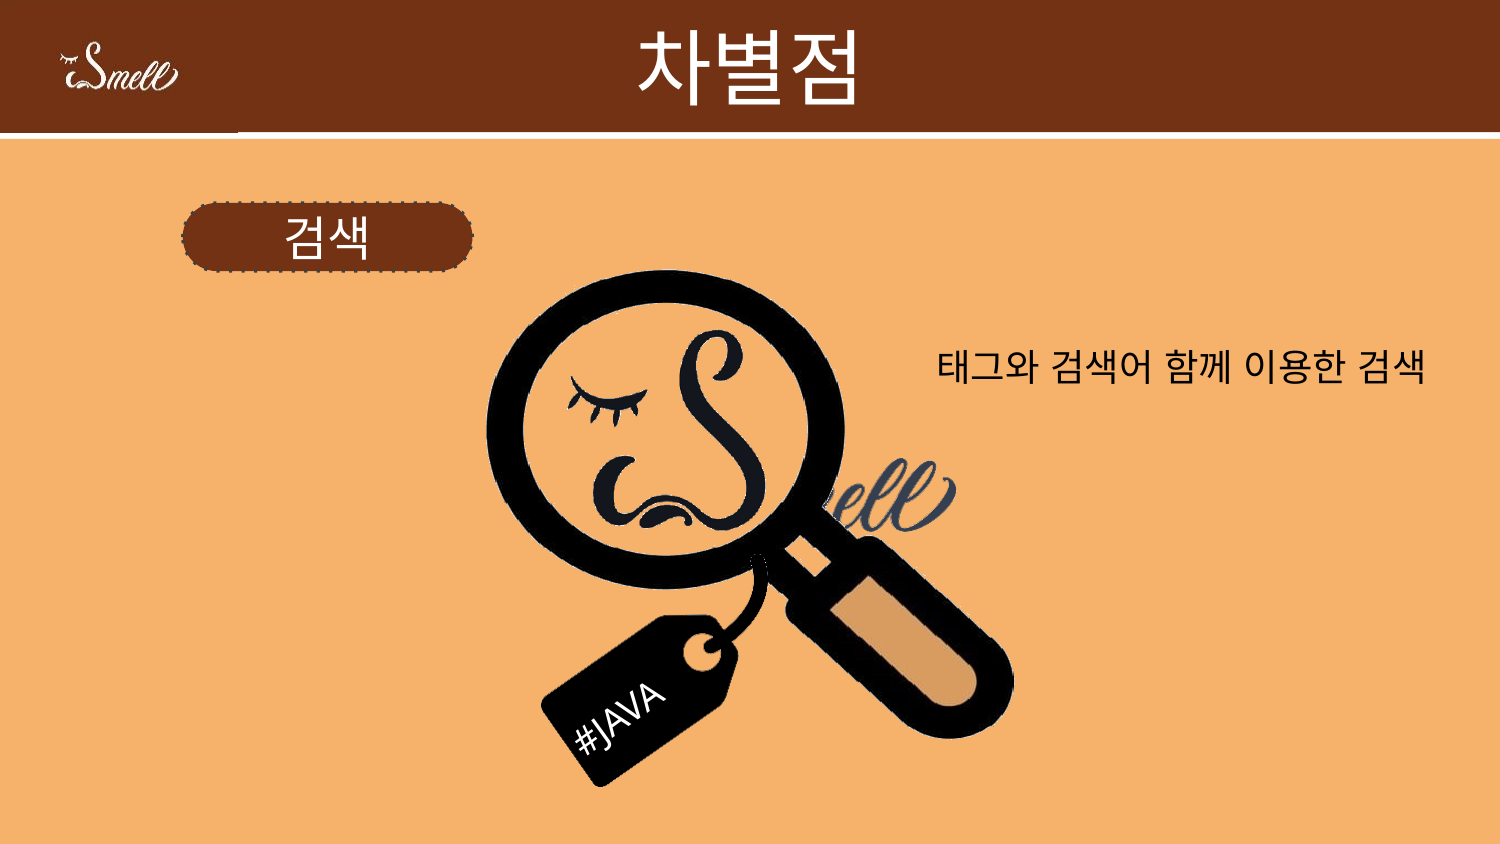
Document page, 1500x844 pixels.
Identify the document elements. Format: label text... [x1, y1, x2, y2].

text_box 태그와 검색어 함께 이용한 검색 [1107, 325, 1450, 408]
text_box 검색 [182, 202, 393, 272]
picture [0, 0, 239, 133]
text_box 차별점 [239, 0, 1500, 133]
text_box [398, 190, 1102, 816]
picture [562, 325, 789, 556]
